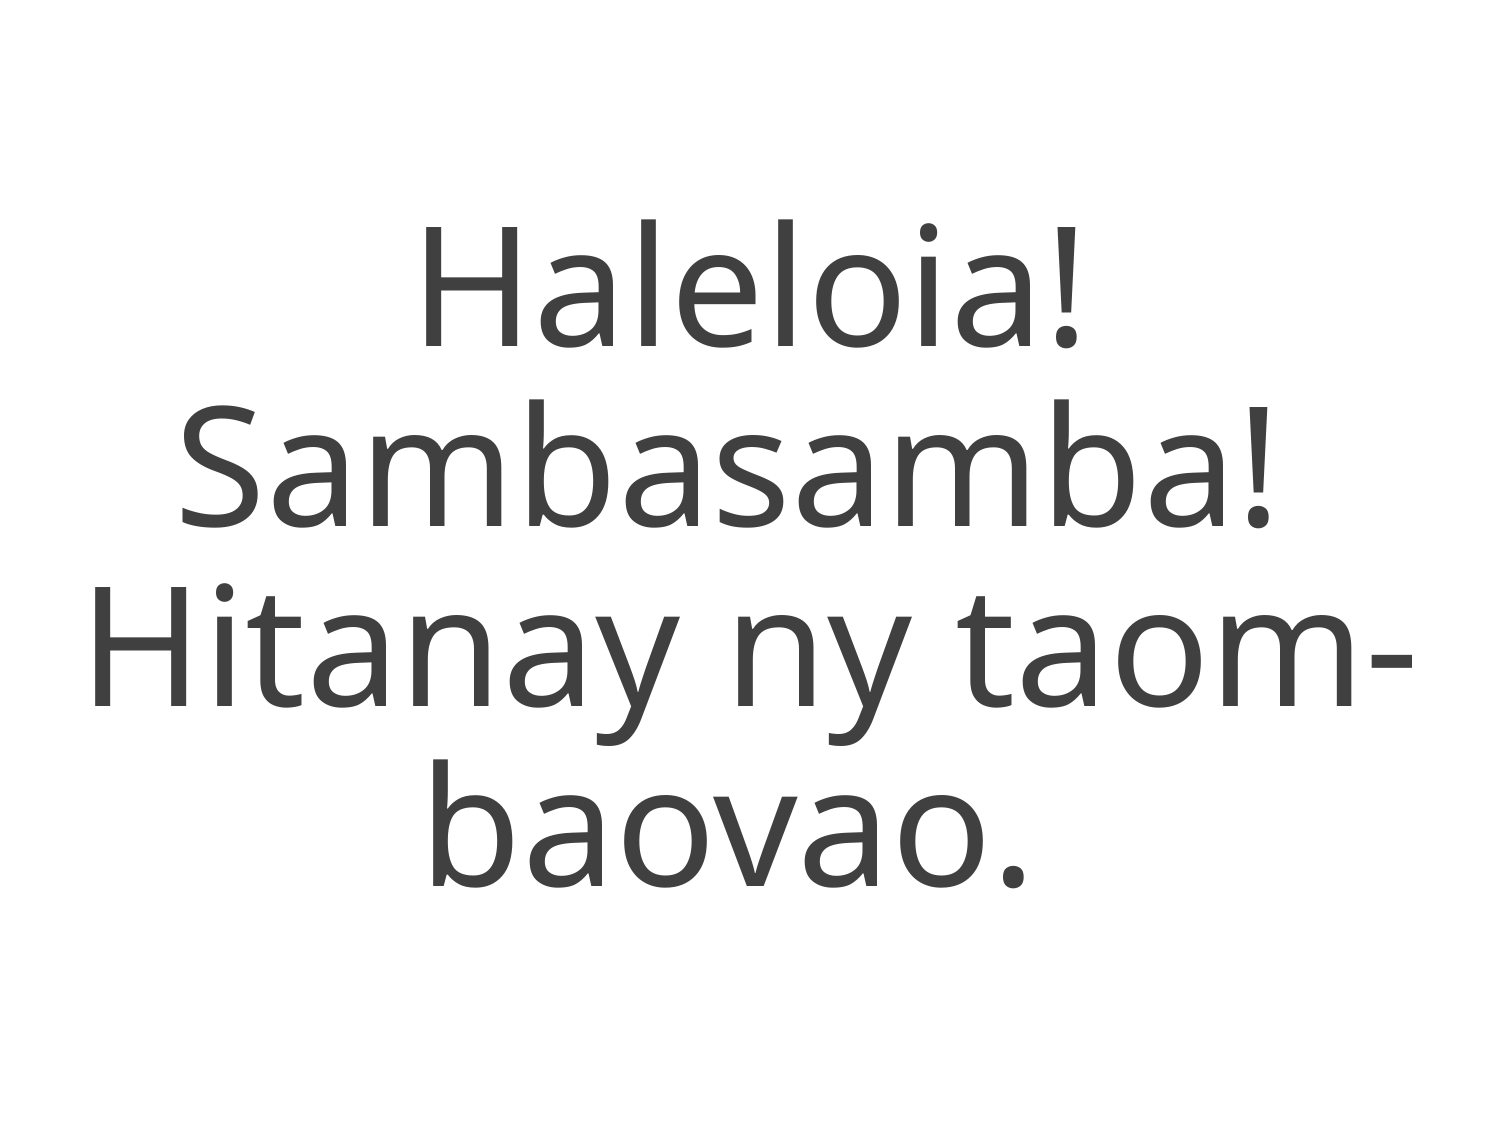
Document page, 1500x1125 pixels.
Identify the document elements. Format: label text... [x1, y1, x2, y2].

title Haleloia! Sambasamba! Hitanay ny taom-baovao. [0, 453, 1500, 672]
